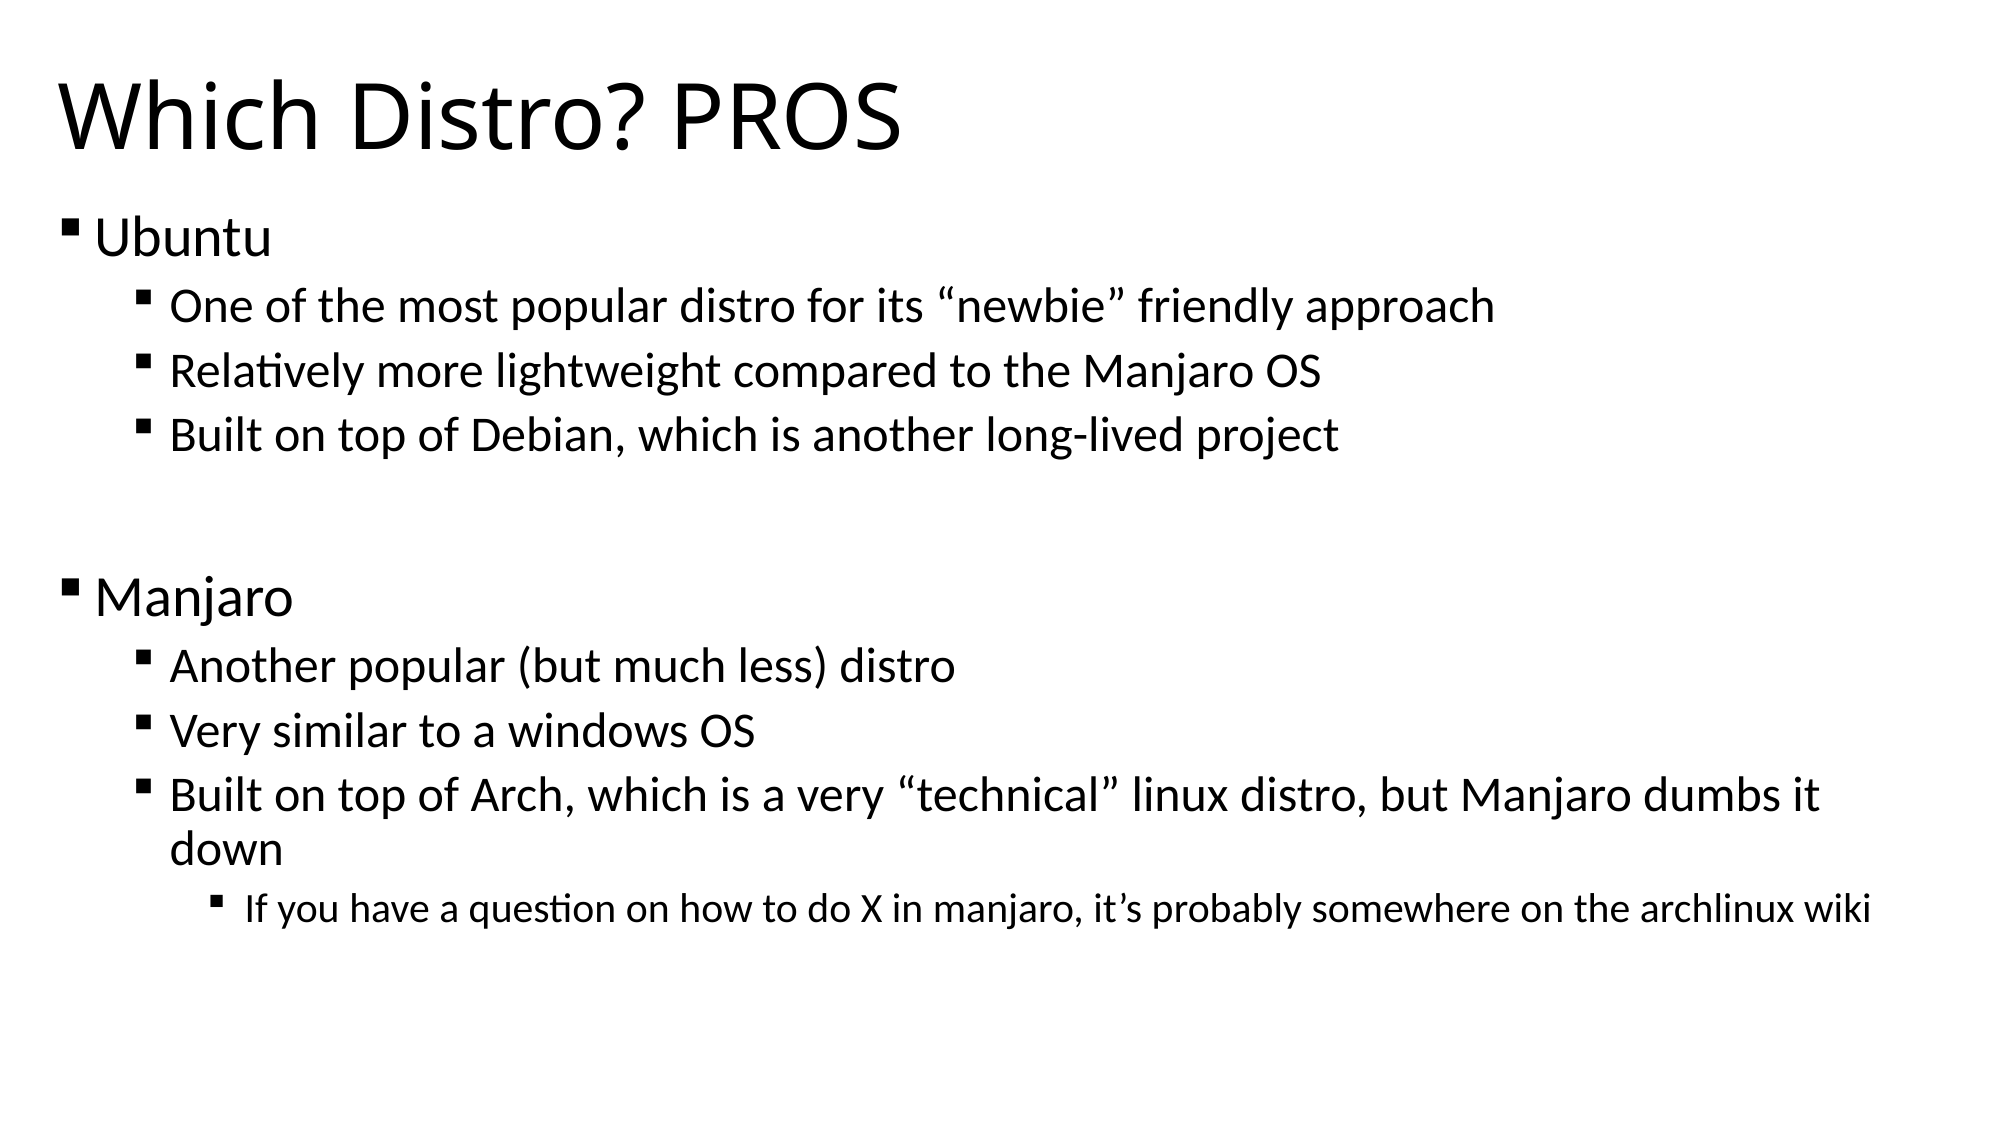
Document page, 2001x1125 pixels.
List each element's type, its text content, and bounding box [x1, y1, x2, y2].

list Ubuntu One of the most popular distro for its “newbie” friendly approach Relatively more lightweight compared to the Manjaro OS Built on top of Debian, which is another long-lived project Manjaro Another popular (but much less) distro Very similar to a windows OS Built on top of Arch, which is a very “technical” linux distro, but Manjaro dumbs it down If you have a question on how to do X in manjaro, it’s probably somewhere on the archlinux wiki [41, 198, 1944, 1024]
title Which Distro? PROS [41, 59, 1944, 180]
